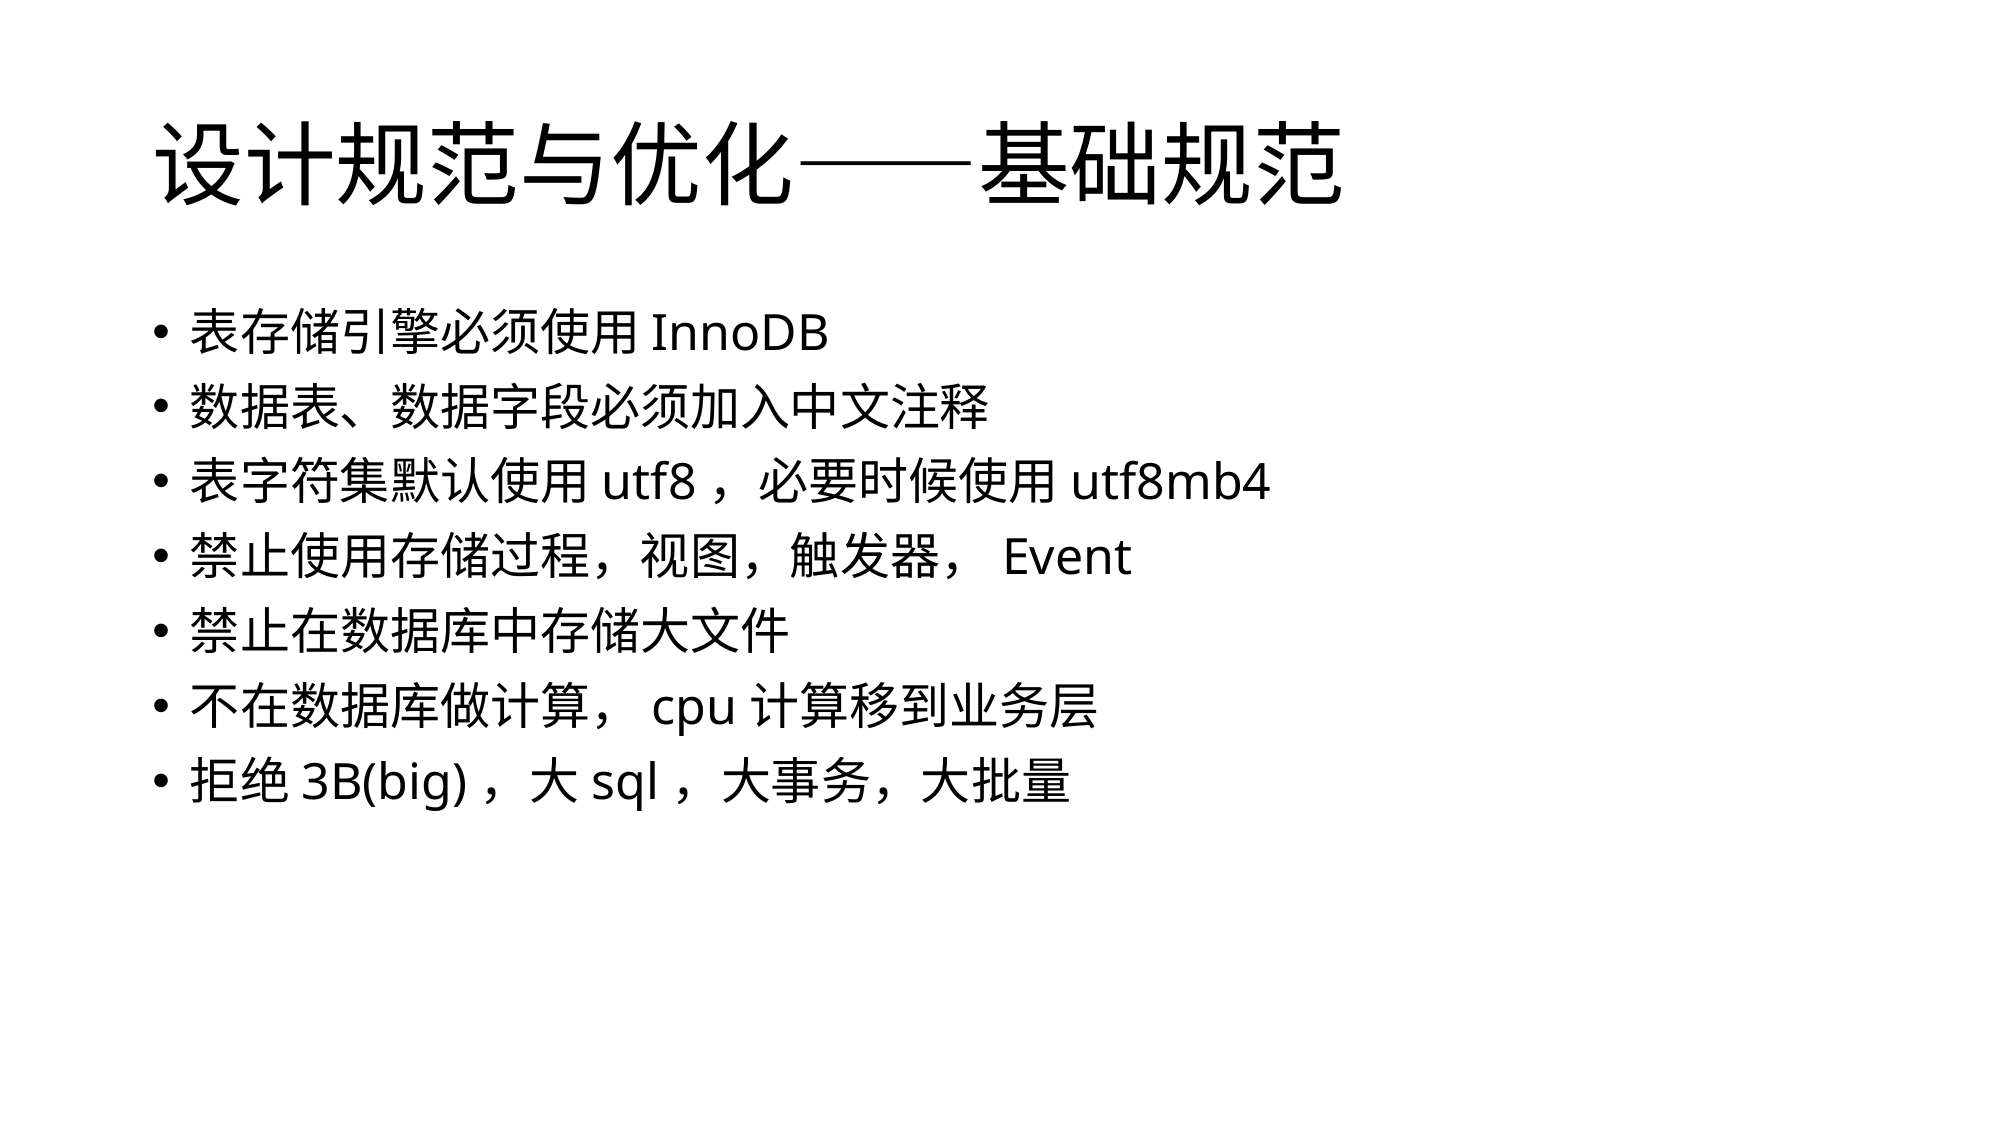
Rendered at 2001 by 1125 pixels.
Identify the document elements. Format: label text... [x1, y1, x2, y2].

title 设计规范与优化——基础规范 [137, 59, 1863, 278]
list 表存储引擎必须使用InnoDB 数据表、数据字段必须加入中文注释 表字符集默认使用utf8，必要时候使用utf8mb4 禁止使用存储过程，视图，触发器，Event 禁止在数据库中存储大文件 不在数据库做计算，cpu计算移到业务层 拒绝3B(big)，大sql，大事务，大批量 [137, 299, 1863, 1014]
